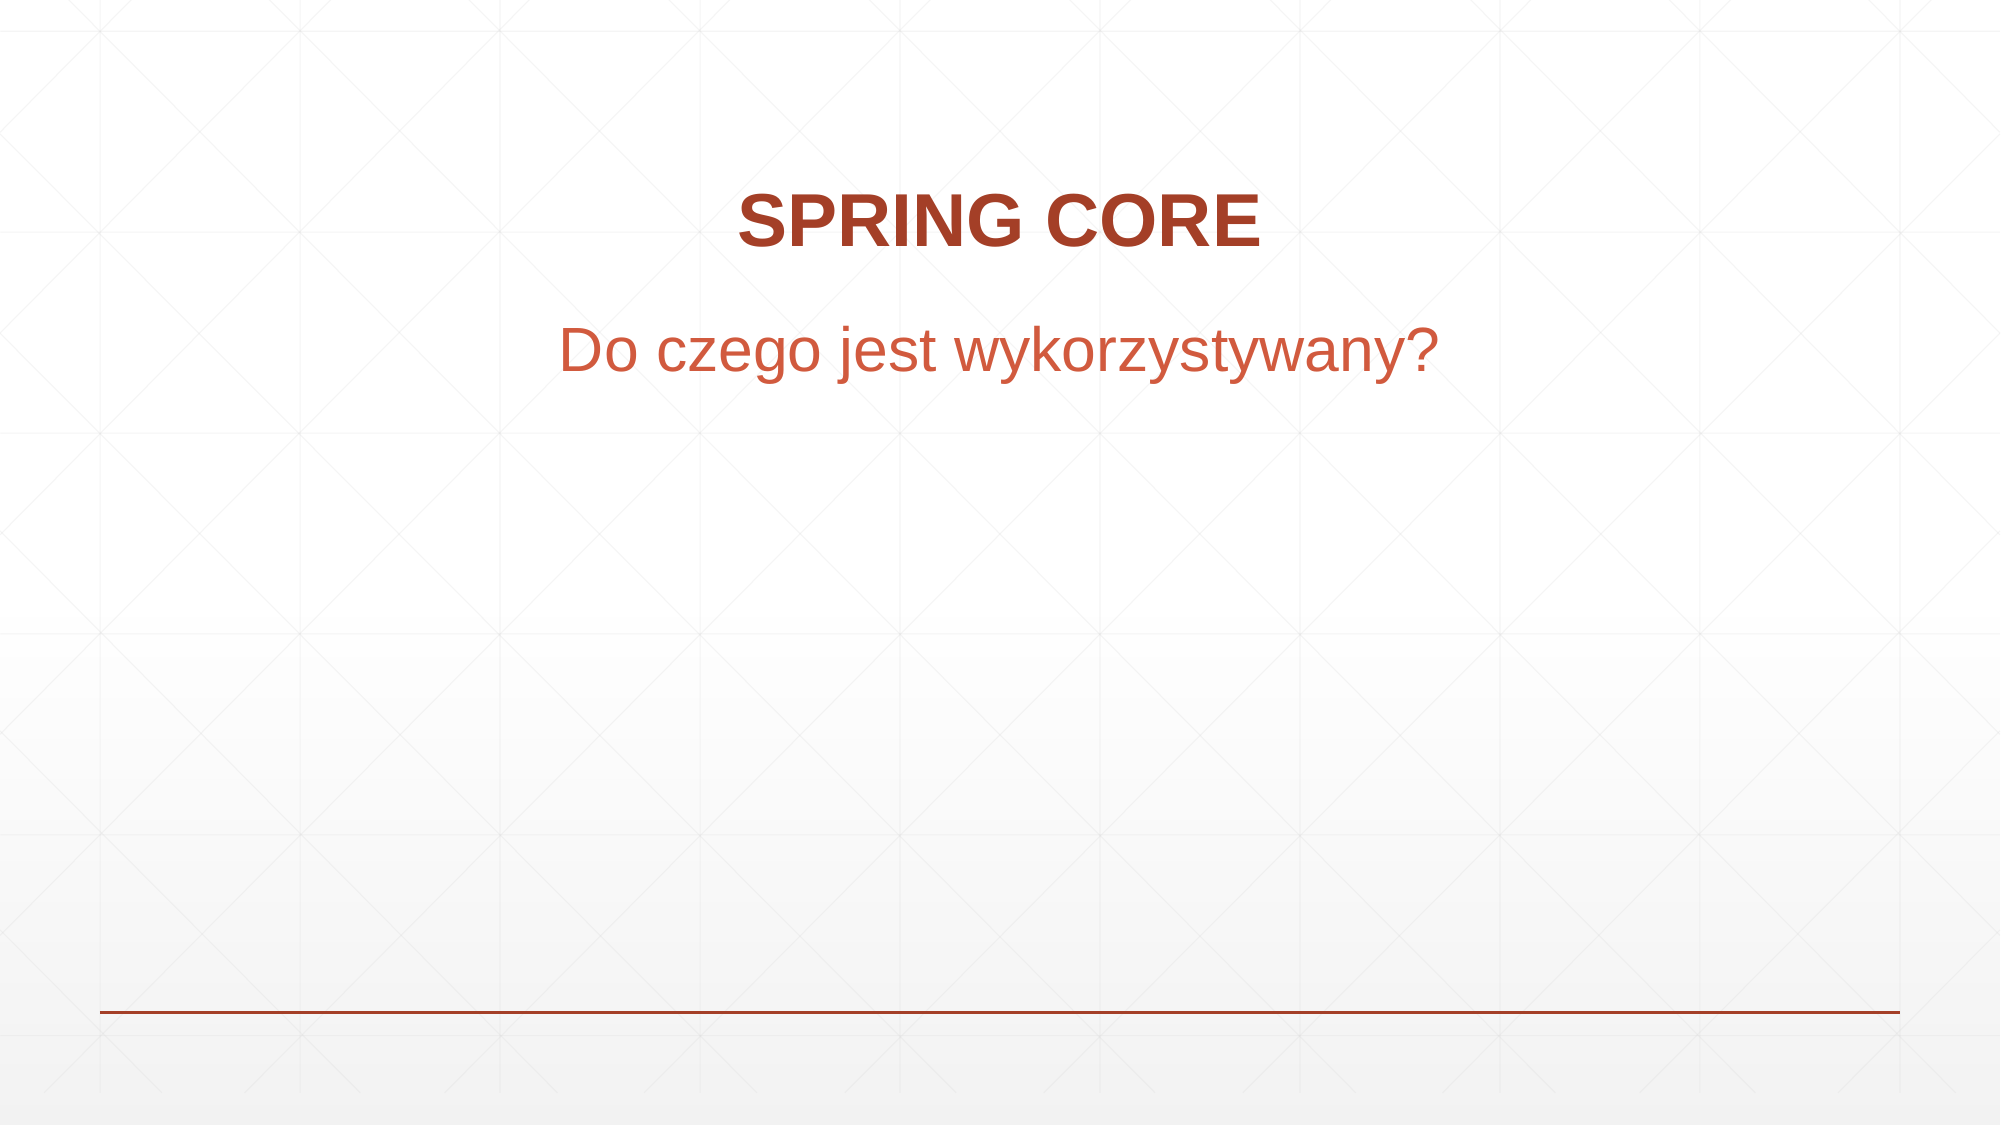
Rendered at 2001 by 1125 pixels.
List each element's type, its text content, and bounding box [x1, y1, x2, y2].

title SPRING CORE [212, 82, 1788, 271]
list Do czego jest wykorzystywany? [212, 298, 1788, 404]
